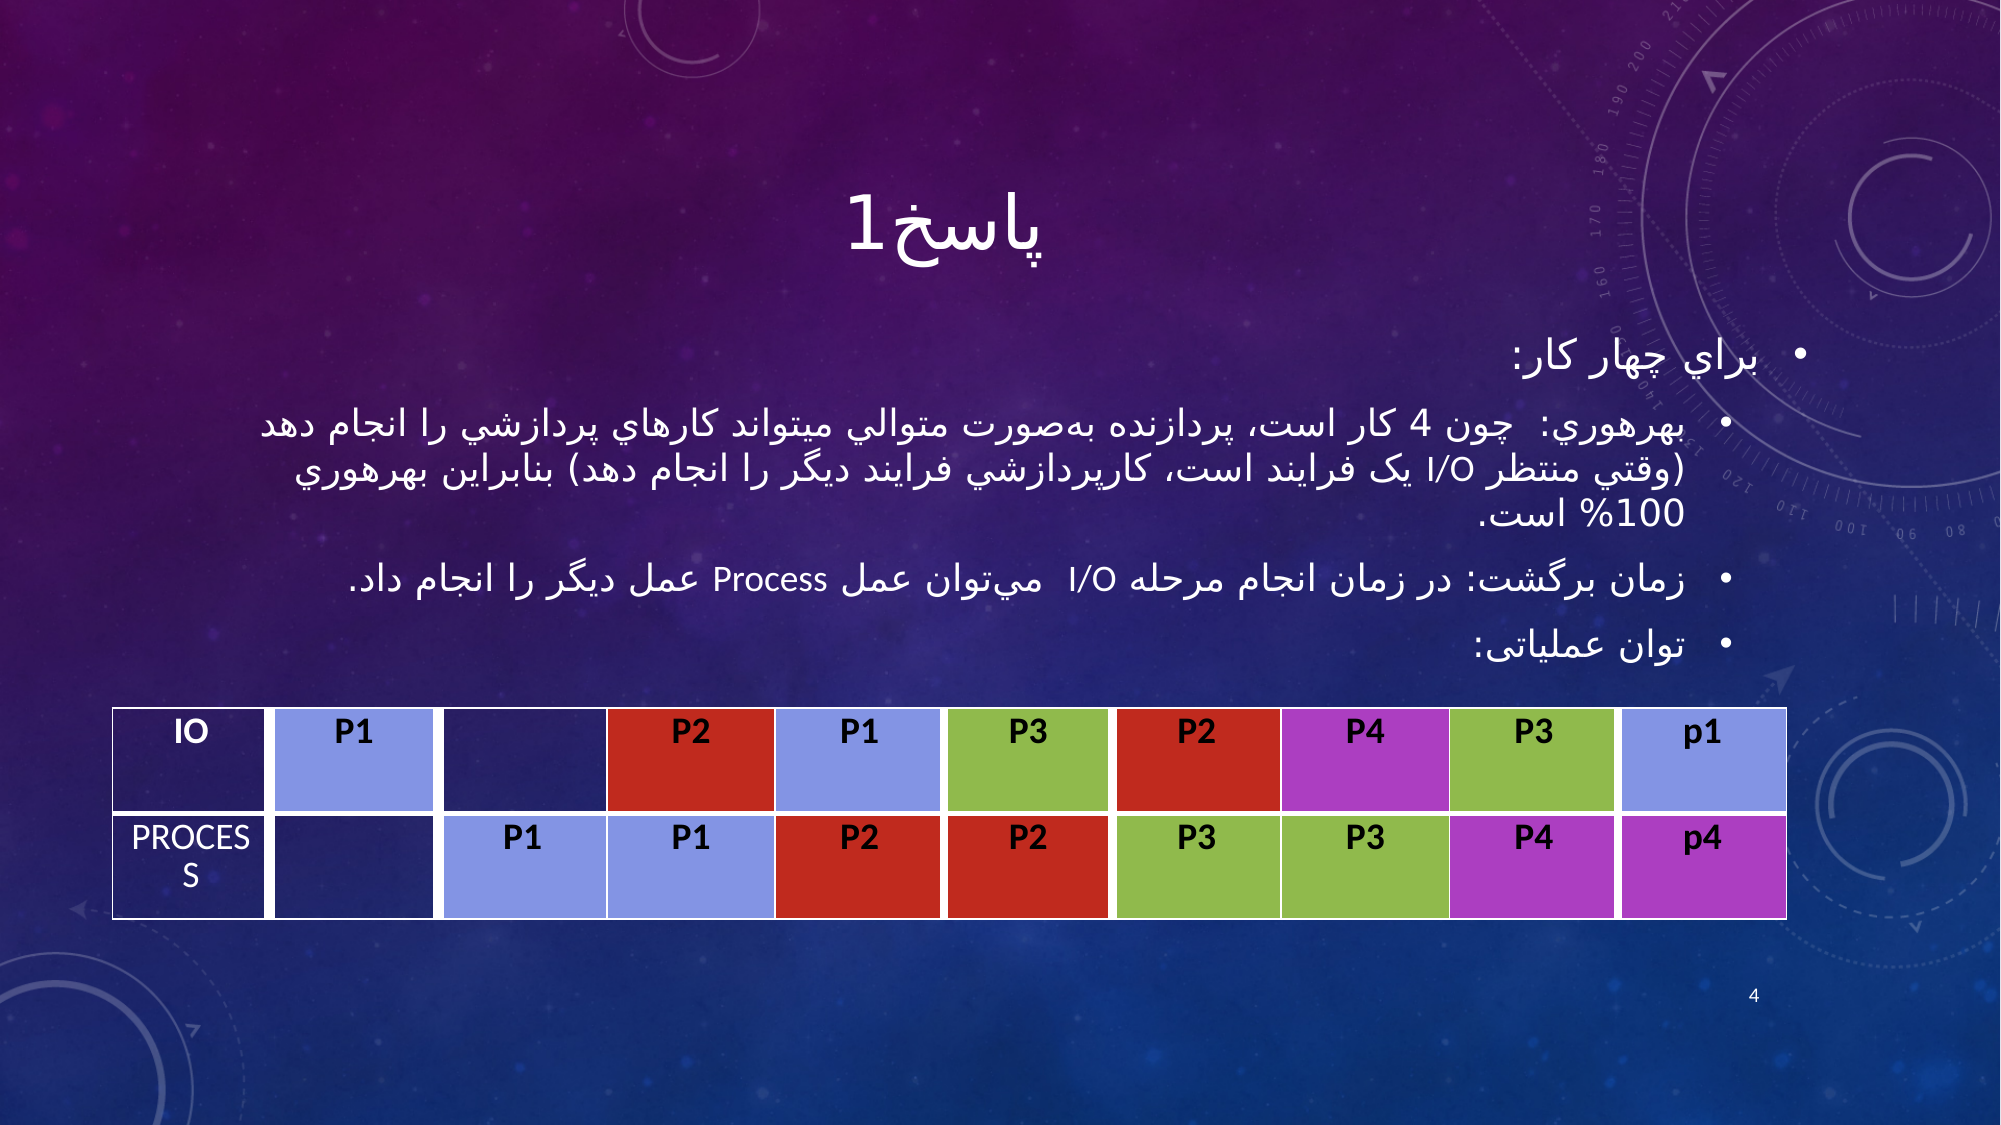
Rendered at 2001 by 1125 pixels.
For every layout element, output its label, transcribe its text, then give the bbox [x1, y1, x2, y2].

table_header P2 [1117, 709, 1280, 811]
table_header P2 [608, 709, 774, 811]
slide_number 4 [1684, 963, 1775, 1025]
picture [0, 0, 2001, 1125]
table_cell P1 [444, 816, 606, 918]
table_cell p4 [1622, 816, 1786, 918]
table_header P4 [1282, 709, 1449, 811]
table_cell P3 [1282, 816, 1449, 918]
table_header p1 [1622, 709, 1786, 811]
table_cell P3 [1117, 816, 1280, 918]
table_header IO [113, 709, 264, 811]
table_header P1 [275, 709, 433, 811]
table_header [444, 709, 606, 811]
table_header P1 [776, 709, 940, 811]
table_cell [275, 816, 433, 918]
table_cell P2 [948, 816, 1108, 918]
table_cell PROCESS [113, 816, 264, 918]
table_header P3 [948, 709, 1108, 811]
table_cell P4 [1450, 816, 1614, 918]
table_header P3 [1450, 709, 1614, 811]
table_cell P2 [776, 816, 940, 918]
table_cell P1 [608, 816, 774, 918]
title پاسخ1 [112, 99, 1775, 339]
